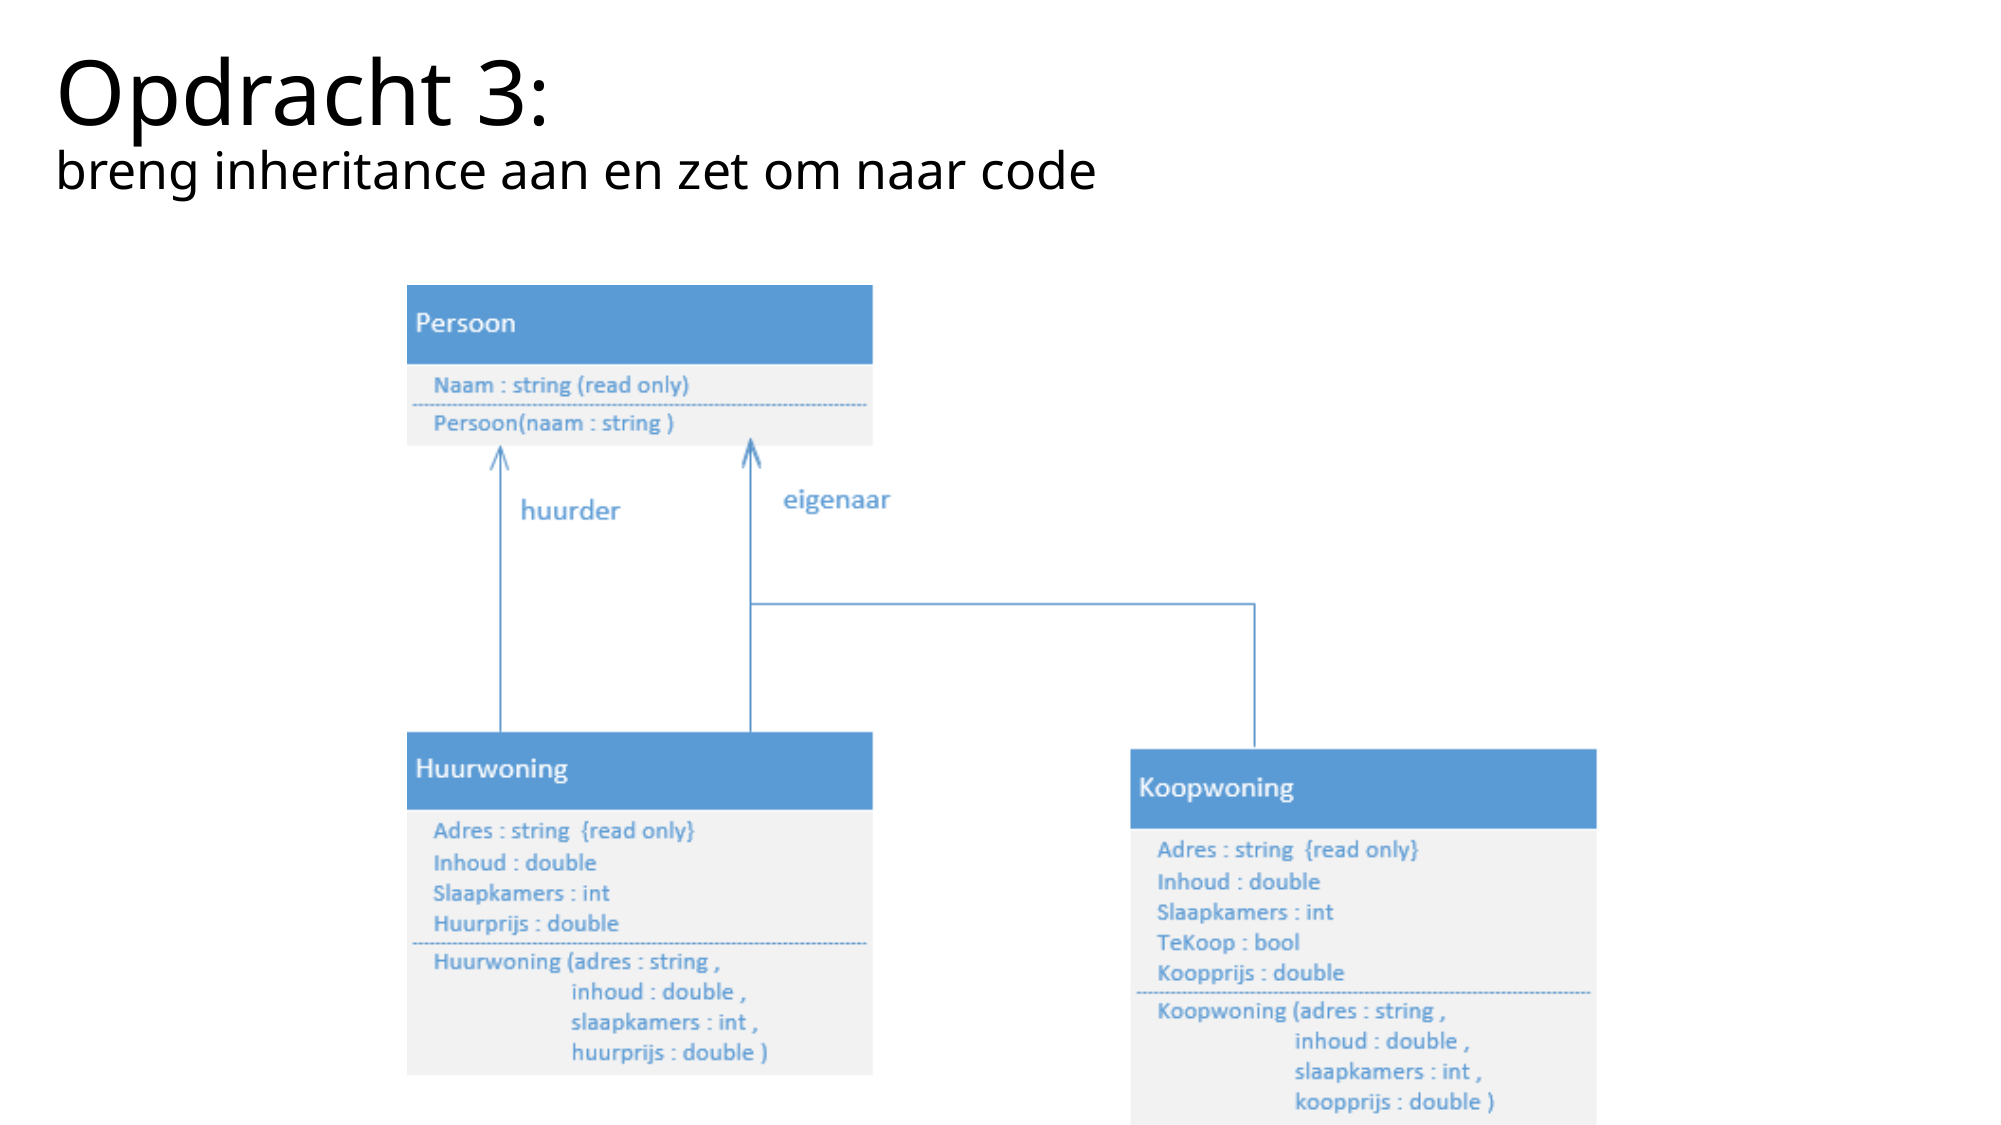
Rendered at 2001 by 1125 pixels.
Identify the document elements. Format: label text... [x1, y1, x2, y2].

picture [407, 285, 1599, 1125]
title Opdracht 3: breng inheritance aan en zet om naar code [40, 38, 2000, 240]
